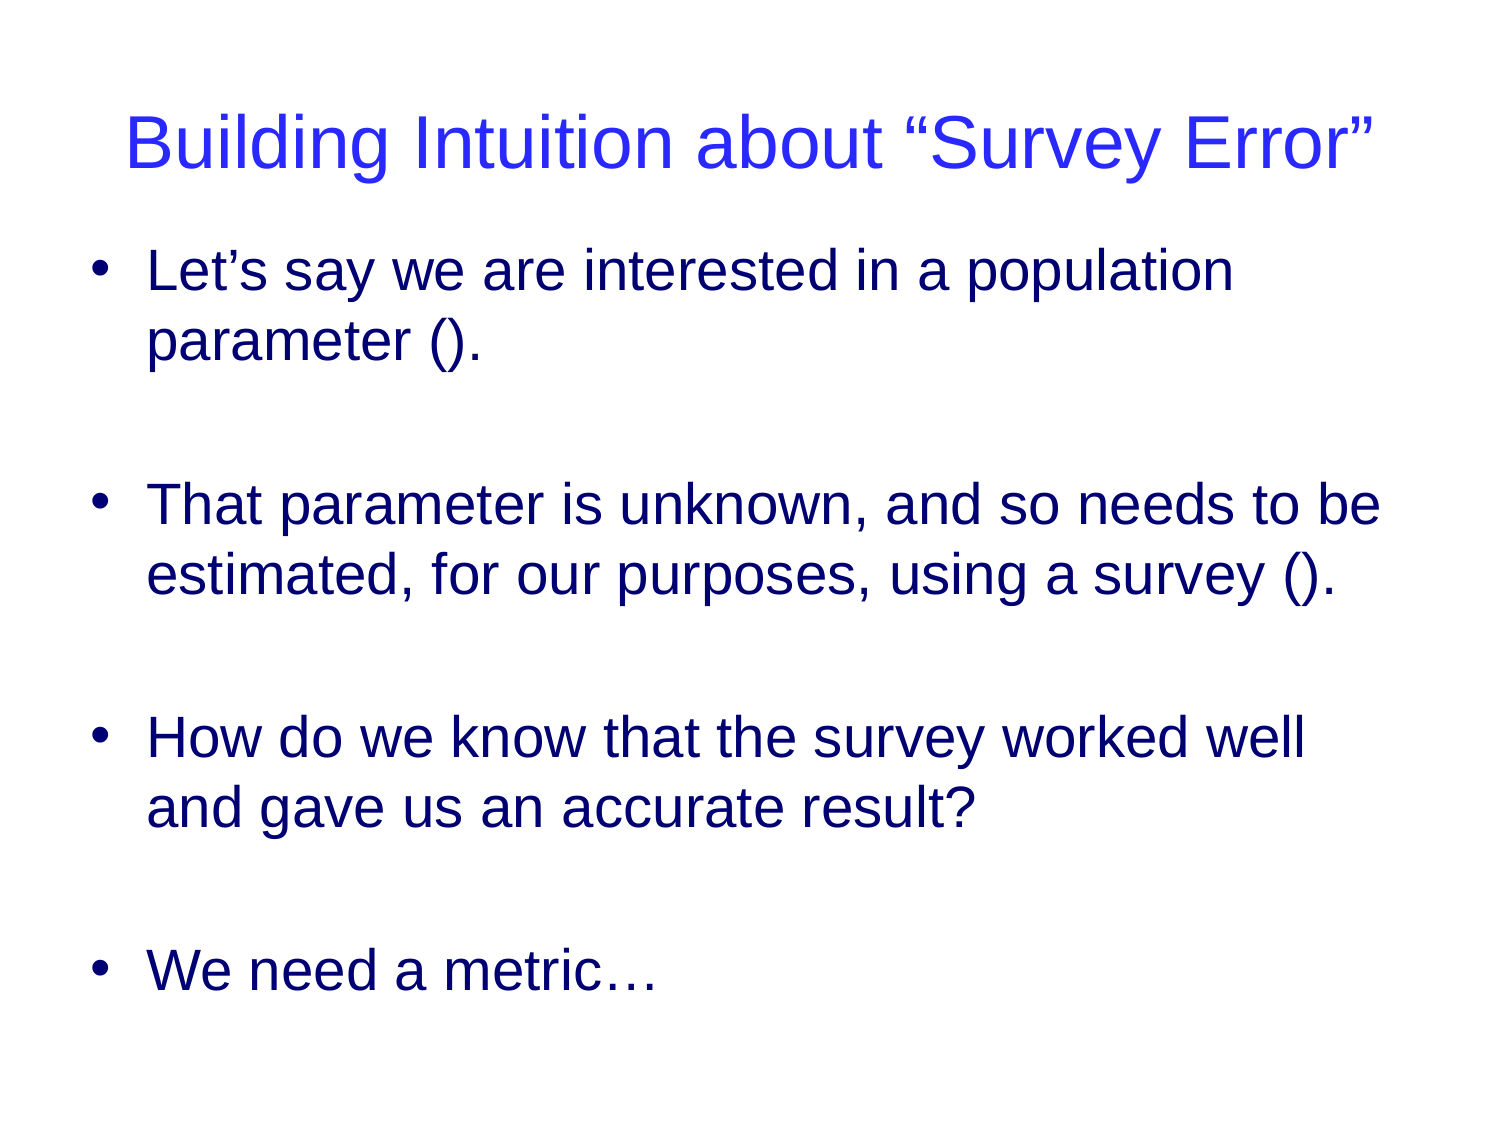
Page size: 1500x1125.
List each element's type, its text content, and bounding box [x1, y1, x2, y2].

title Building Intuition about “Survey Error” [75, 45, 1425, 233]
